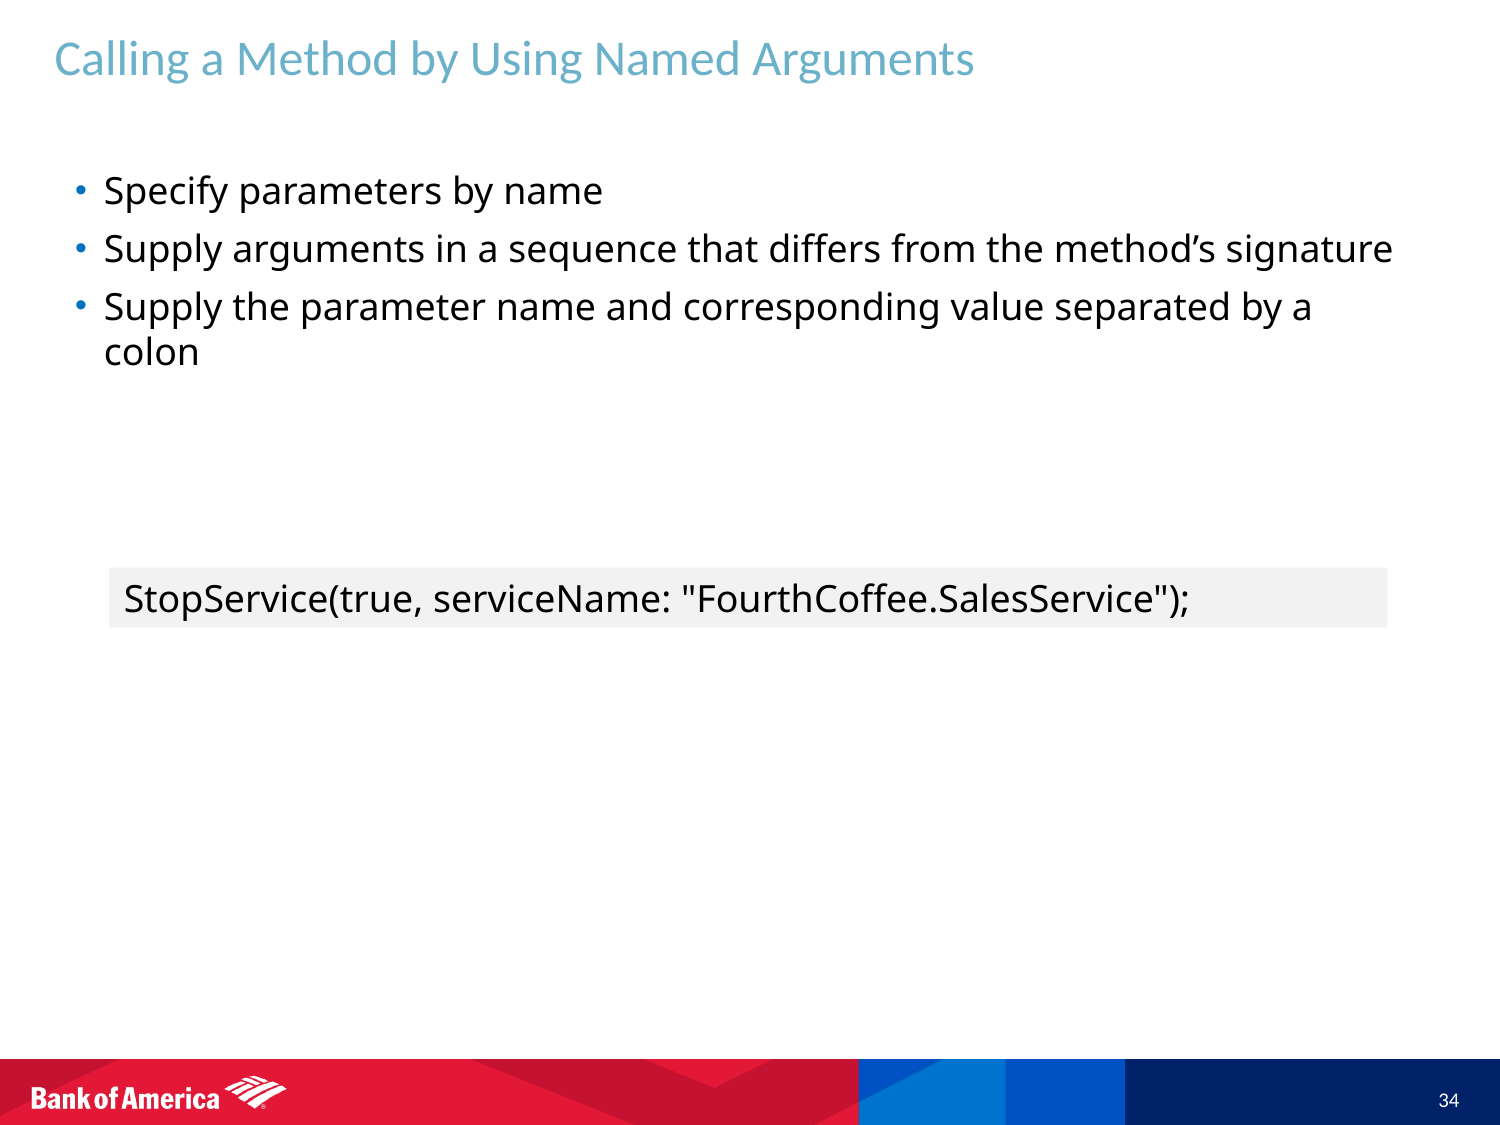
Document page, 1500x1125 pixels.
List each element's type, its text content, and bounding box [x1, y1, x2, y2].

text_box Specify parameters by name Supply arguments in a sequence that differs from the method’s signature Supply the parameter name and corresponding value separated by a colon [75, 167, 1408, 463]
slide_number 34 [1398, 1080, 1500, 1118]
title Calling a Method by Using Named Arguments [54, 18, 1445, 152]
text_box StopService(true, serviceName: "FourthCoffee.SalesService"); [108, 567, 1388, 628]
picture [30, 1074, 288, 1110]
